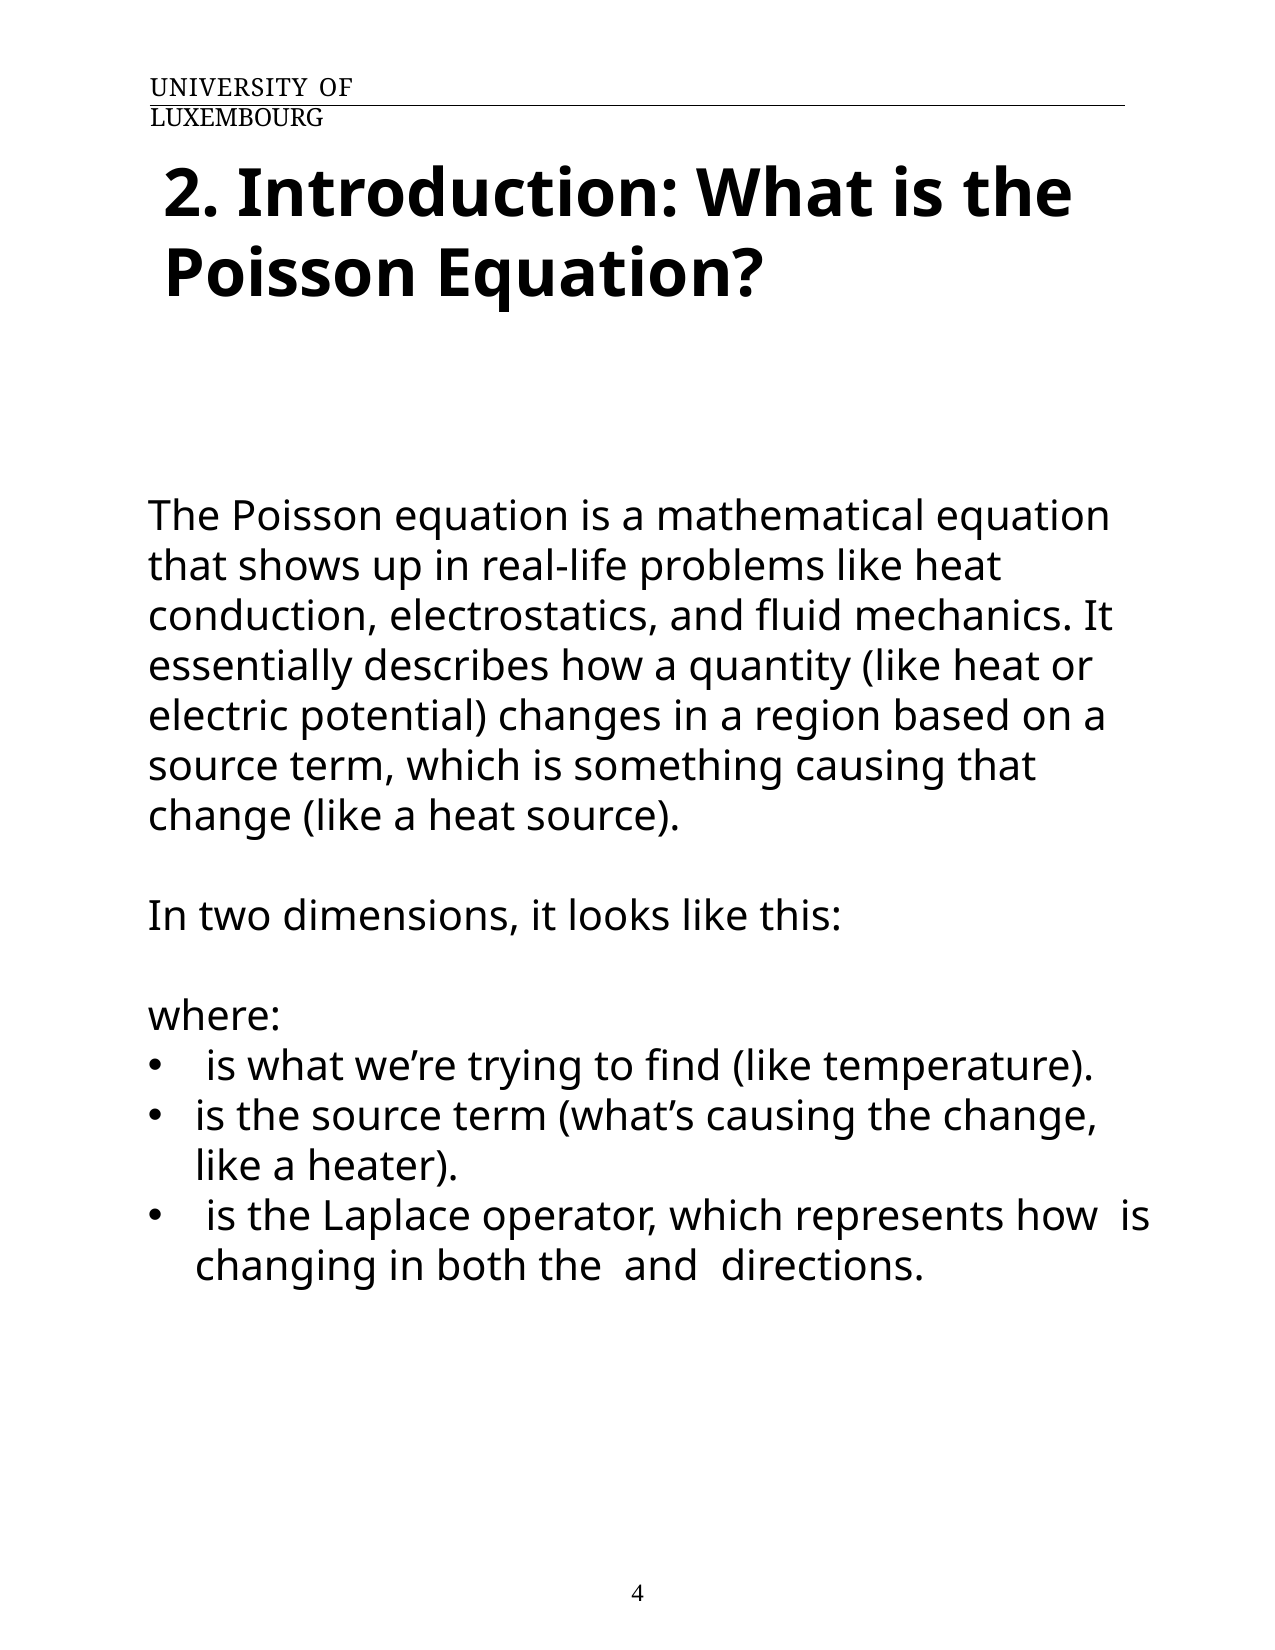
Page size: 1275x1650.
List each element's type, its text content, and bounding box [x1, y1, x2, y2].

text_box University of Luxembourg [147, 69, 493, 131]
text_box 4 [629, 1574, 646, 1607]
text_box 2. Introduction: What is the Poisson Equation? [163, 146, 1112, 310]
